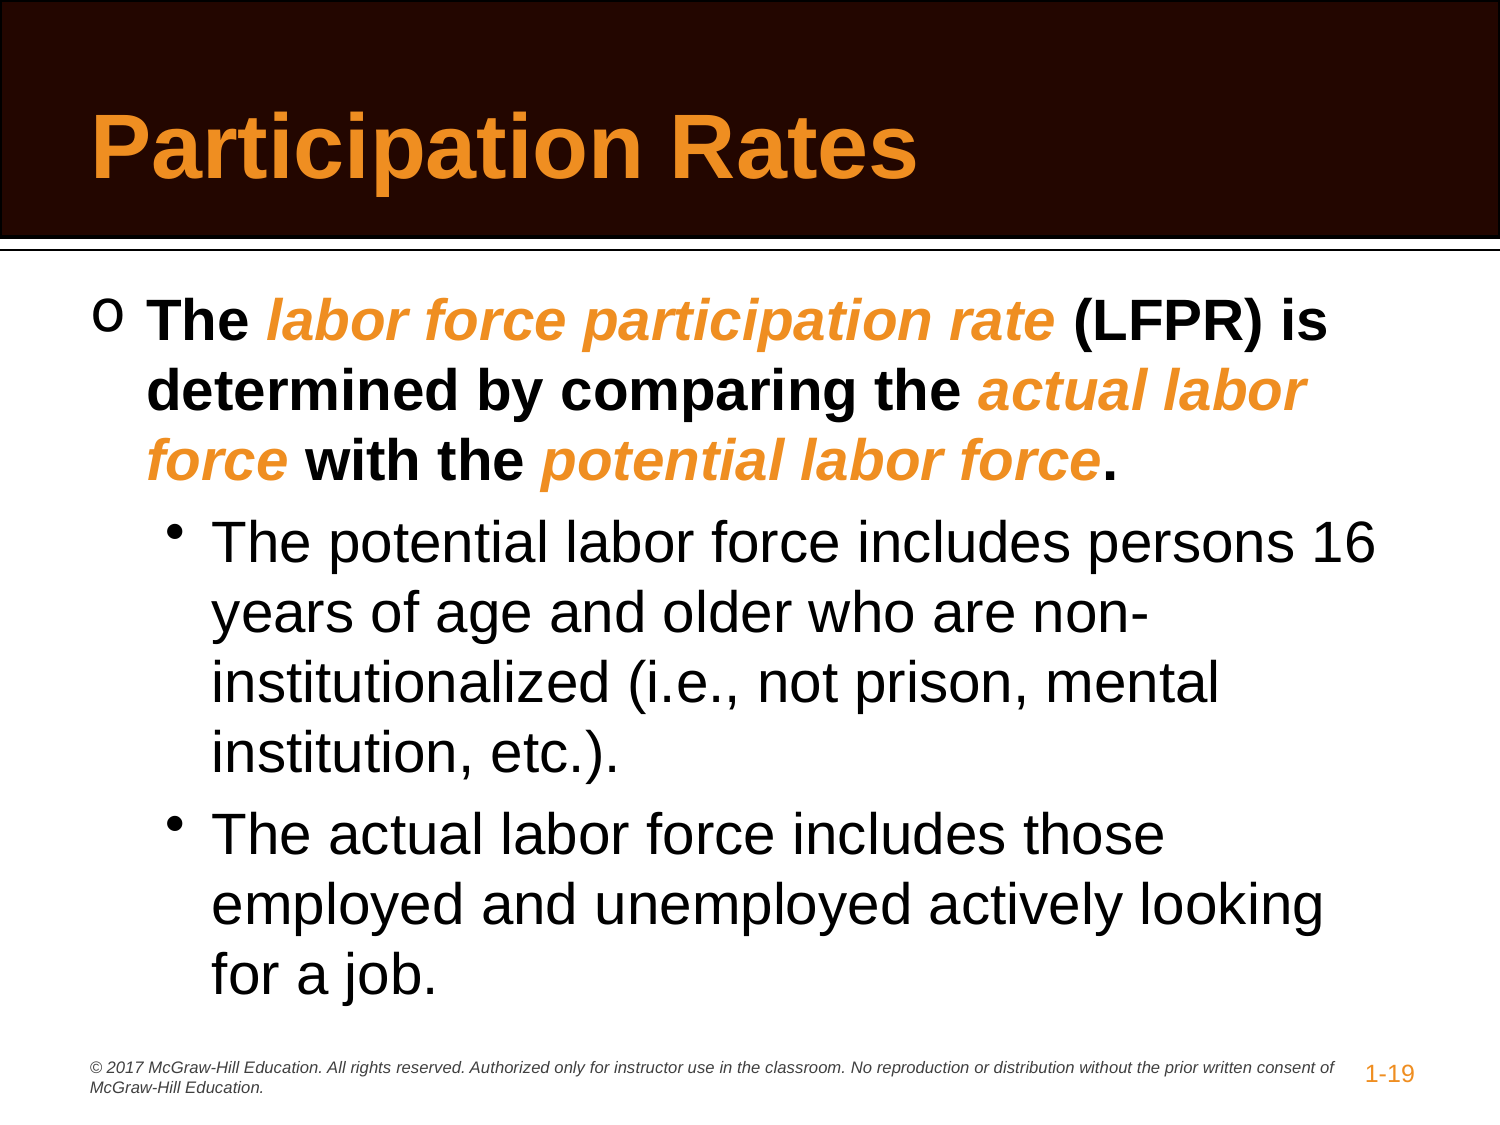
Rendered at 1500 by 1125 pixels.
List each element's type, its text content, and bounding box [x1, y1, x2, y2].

list The labor force participation rate (LFPR) is determined by comparing the actual labor force with the potential labor force. The potential labor force includes persons 16 years of age and older who are non-institutionalized (i.e., not prison, mental institution, etc.). The actual labor force includes those employed and unemployed actively looking for a job. [75, 275, 1425, 1018]
title Participation Rates [75, 48, 1425, 236]
